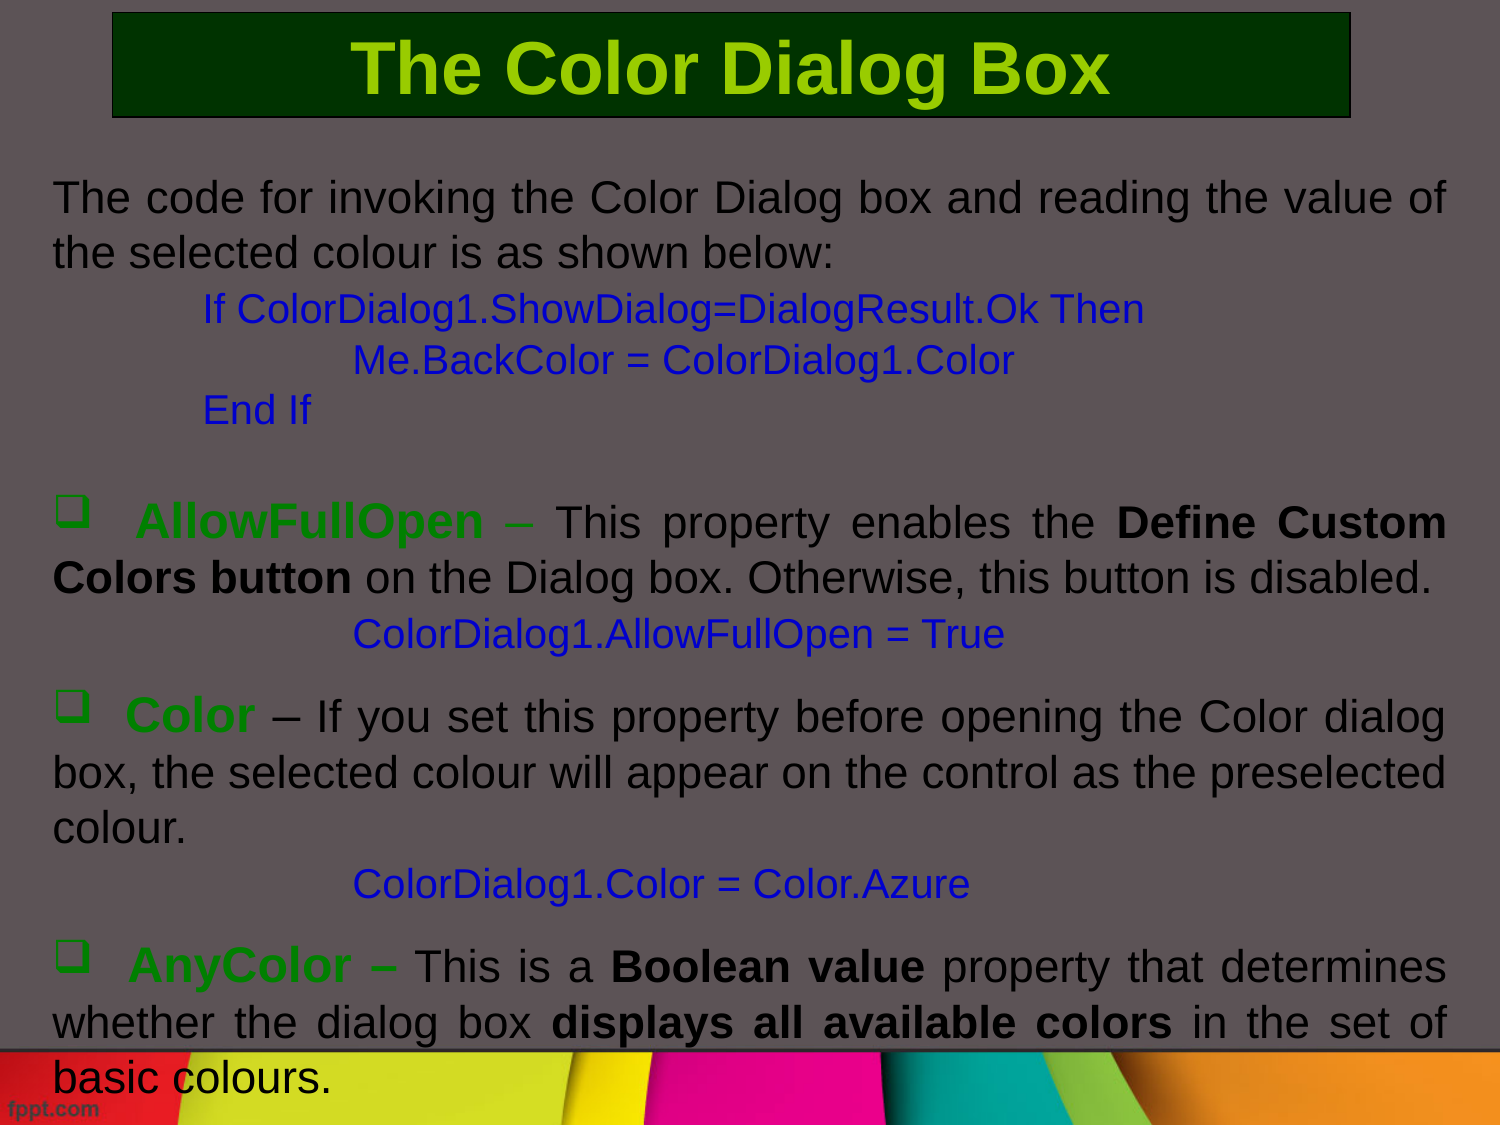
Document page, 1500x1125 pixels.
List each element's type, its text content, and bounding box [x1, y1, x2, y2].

text_box The code for invoking the Color Dialog box and reading the value of the selected colour is as shown below: If ColorDialog1.ShowDialog=DialogResult.Ok Then Me.BackColor = ColorDialog1.Color End If AllowFullOpen – This property enables the Define Custom Colors button on the Dialog box. Otherwise, this button is disabled. ColorDialog1.AllowFullOpen = True Color – If you set this property before opening the Color dialog box, the selected colour will appear on the control as the preselected colour. ColorDialog1.Color = Color.Azure AnyColor – This is a Boolean value property that determines whether the dialog box displays all available colors in the set of basic colours. [37, 160, 1463, 1111]
picture [0, 0, 1500, 1125]
text_box The Color Dialog Box [112, 12, 1350, 118]
